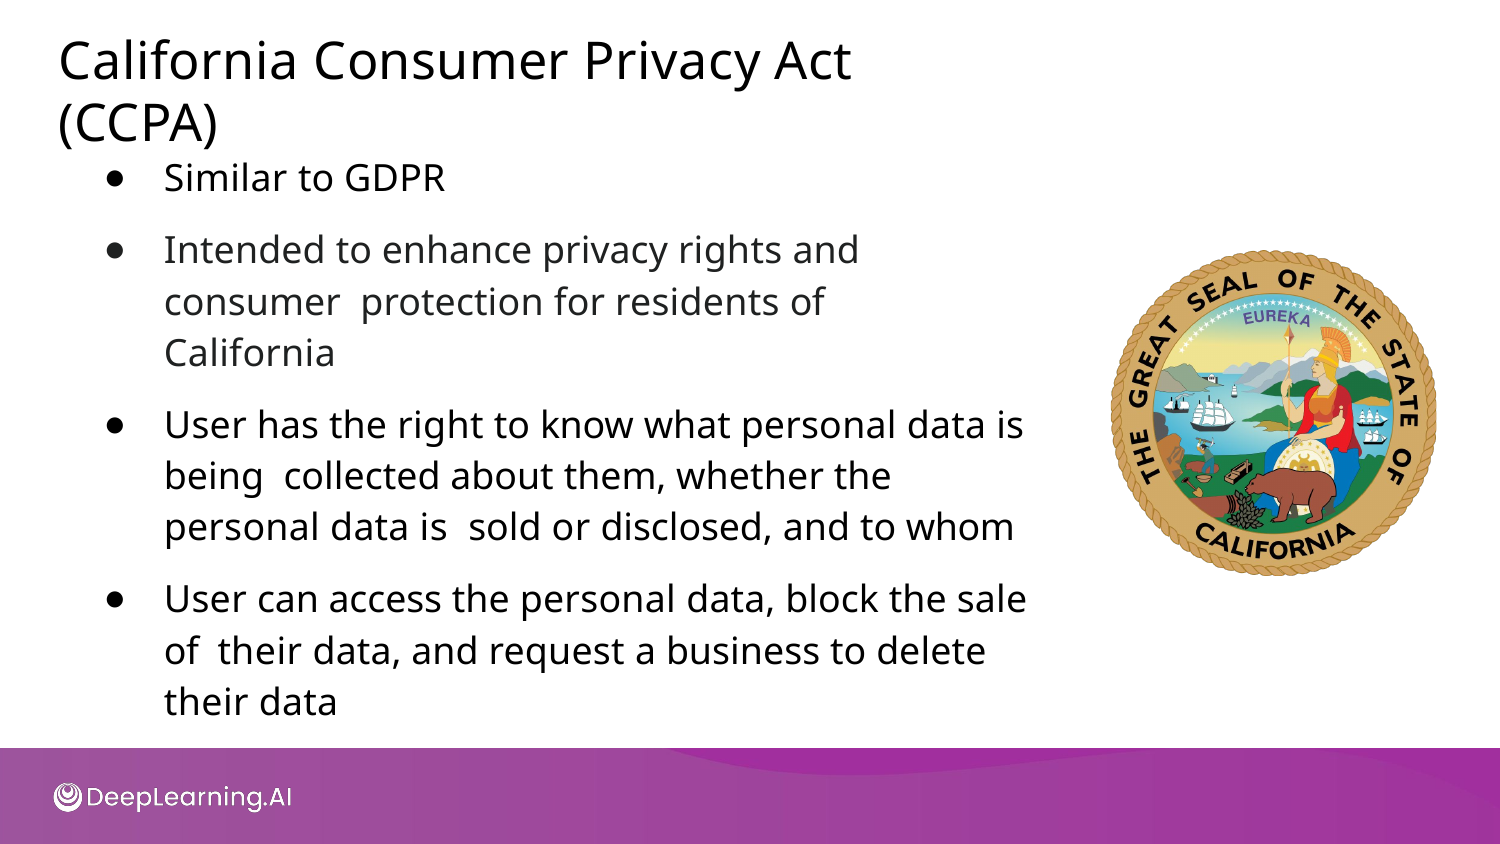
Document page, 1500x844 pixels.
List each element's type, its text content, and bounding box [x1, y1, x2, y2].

picture [0, 748, 1500, 844]
title California Consumer Privacy Act (CCPA) [56, 24, 985, 169]
text_box [1110, 250, 1437, 576]
text_box Similar to GDPR Intended to enhance privacy rights and consumer protection for residents of California User has the right to know what personal data is being collected about them, whether the personal data is sold or disclosed, and to whom User can access the personal data, block the sale of their data, and request a business to delete their data [101, 152, 1045, 723]
